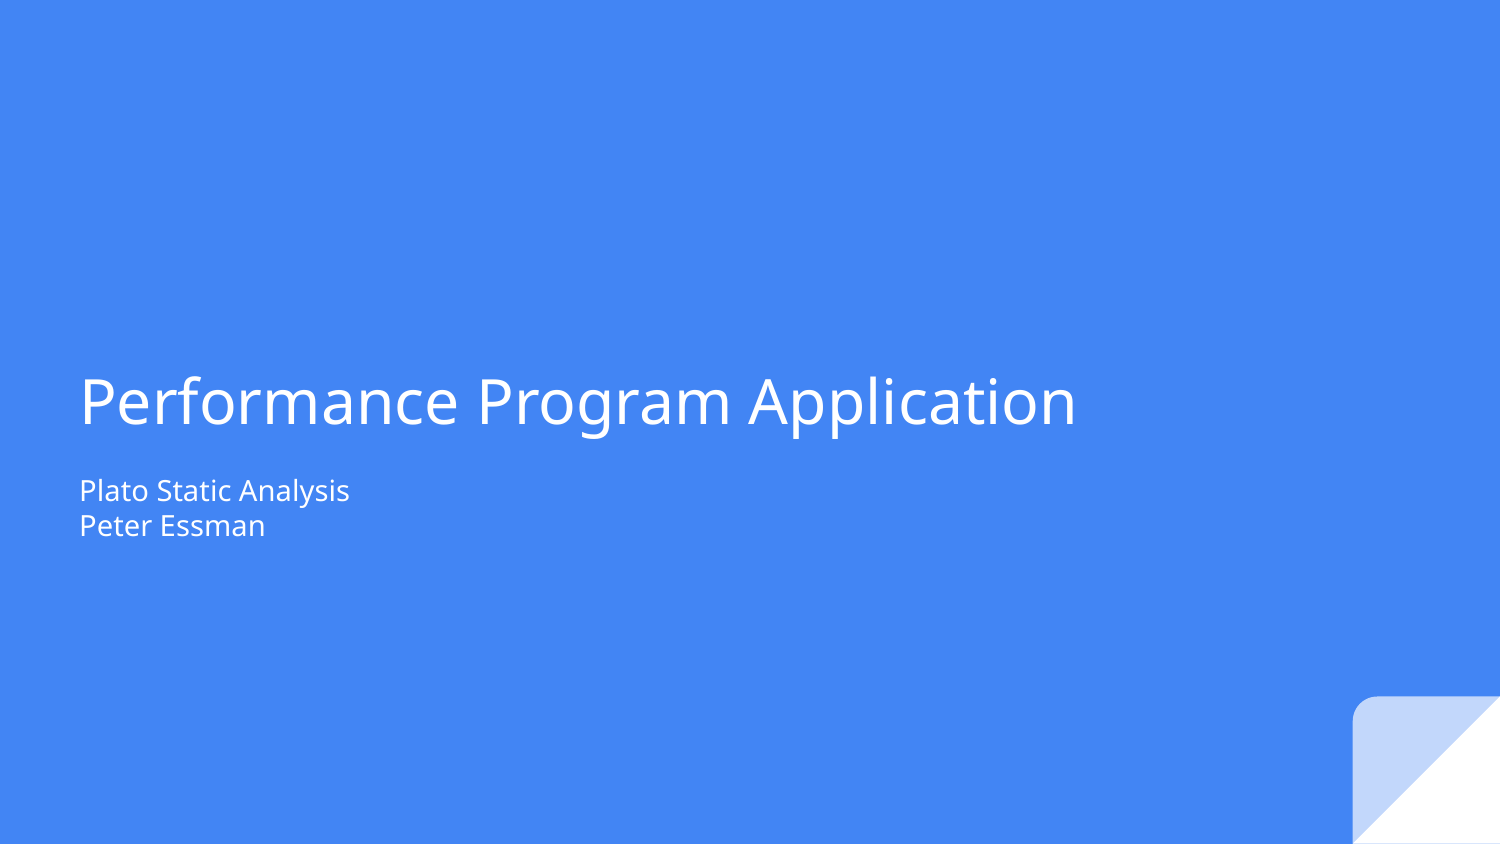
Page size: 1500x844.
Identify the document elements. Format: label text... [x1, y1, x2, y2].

title Performance Program Application [64, 298, 1413, 452]
subtitle Plato Static Analysis Peter Essman [64, 457, 1413, 529]
